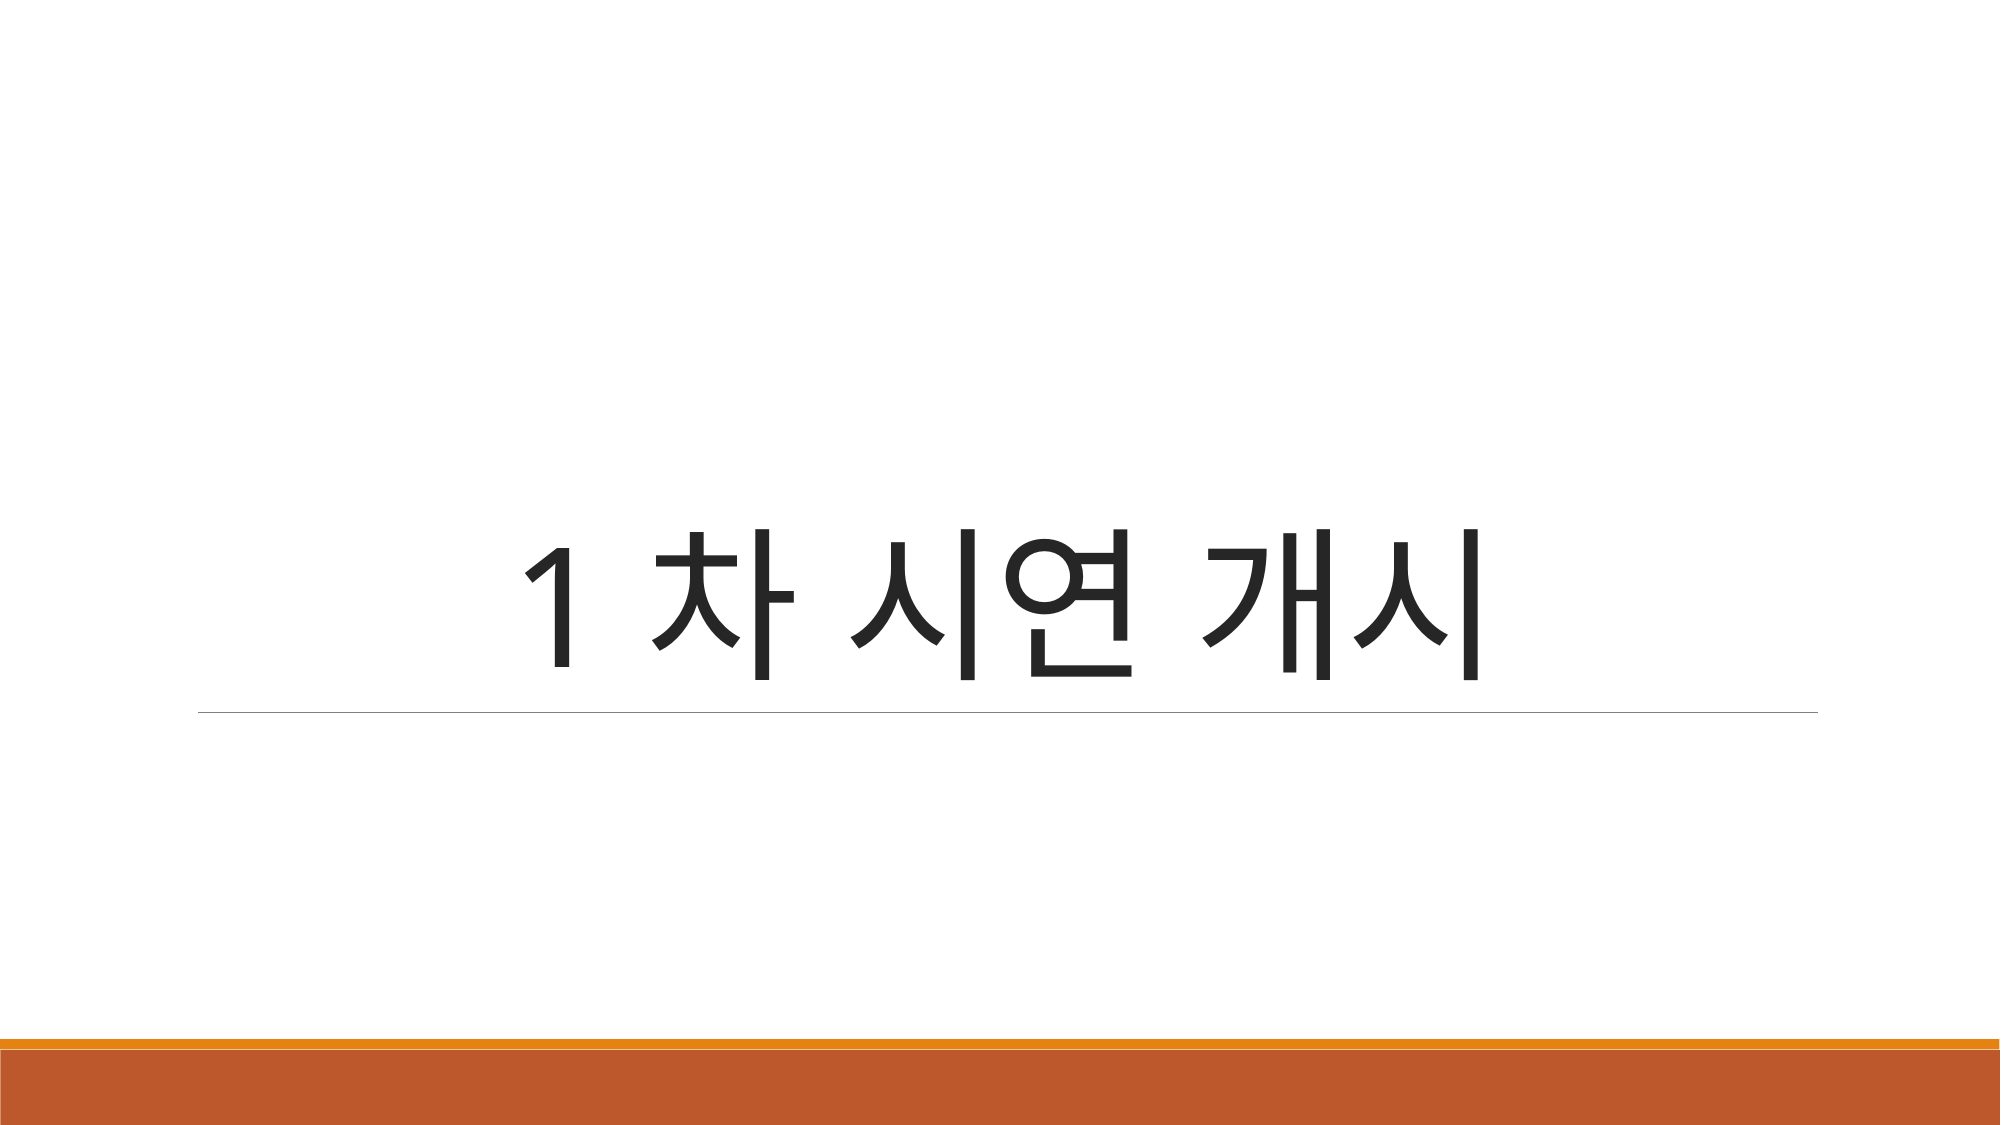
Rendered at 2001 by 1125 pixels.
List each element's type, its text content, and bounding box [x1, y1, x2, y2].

title 1차 시연 개시 [180, 124, 1830, 710]
